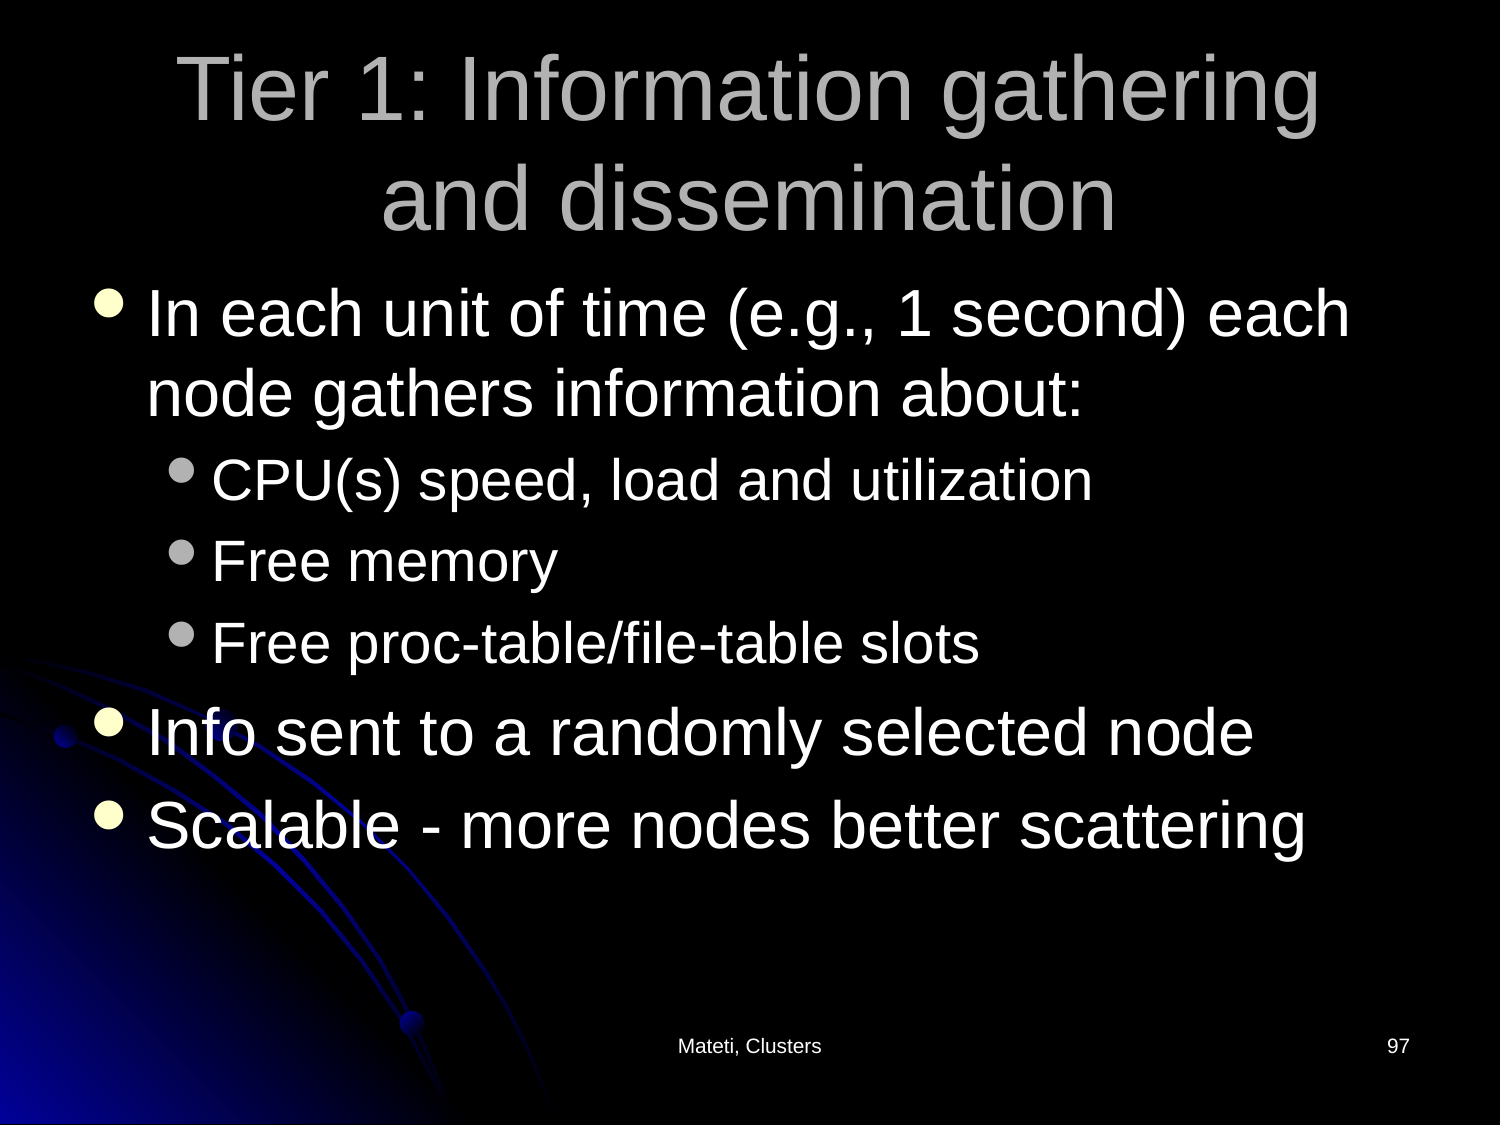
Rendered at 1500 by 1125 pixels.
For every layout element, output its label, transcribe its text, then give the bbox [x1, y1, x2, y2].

list In each unit of time (e.g., 1 second) each node gathers information about: CPU(s) speed, load and utilization Free memory Free proc-table/file-table slots Info sent to a randomly selected node Scalable - more nodes better scattering [75, 262, 1425, 1006]
footer Mateti, Clusters [512, 1025, 988, 1100]
slide_number 97 [1074, 1025, 1425, 1100]
title Tier 1: Information gathering and dissemination [75, 45, 1425, 233]
